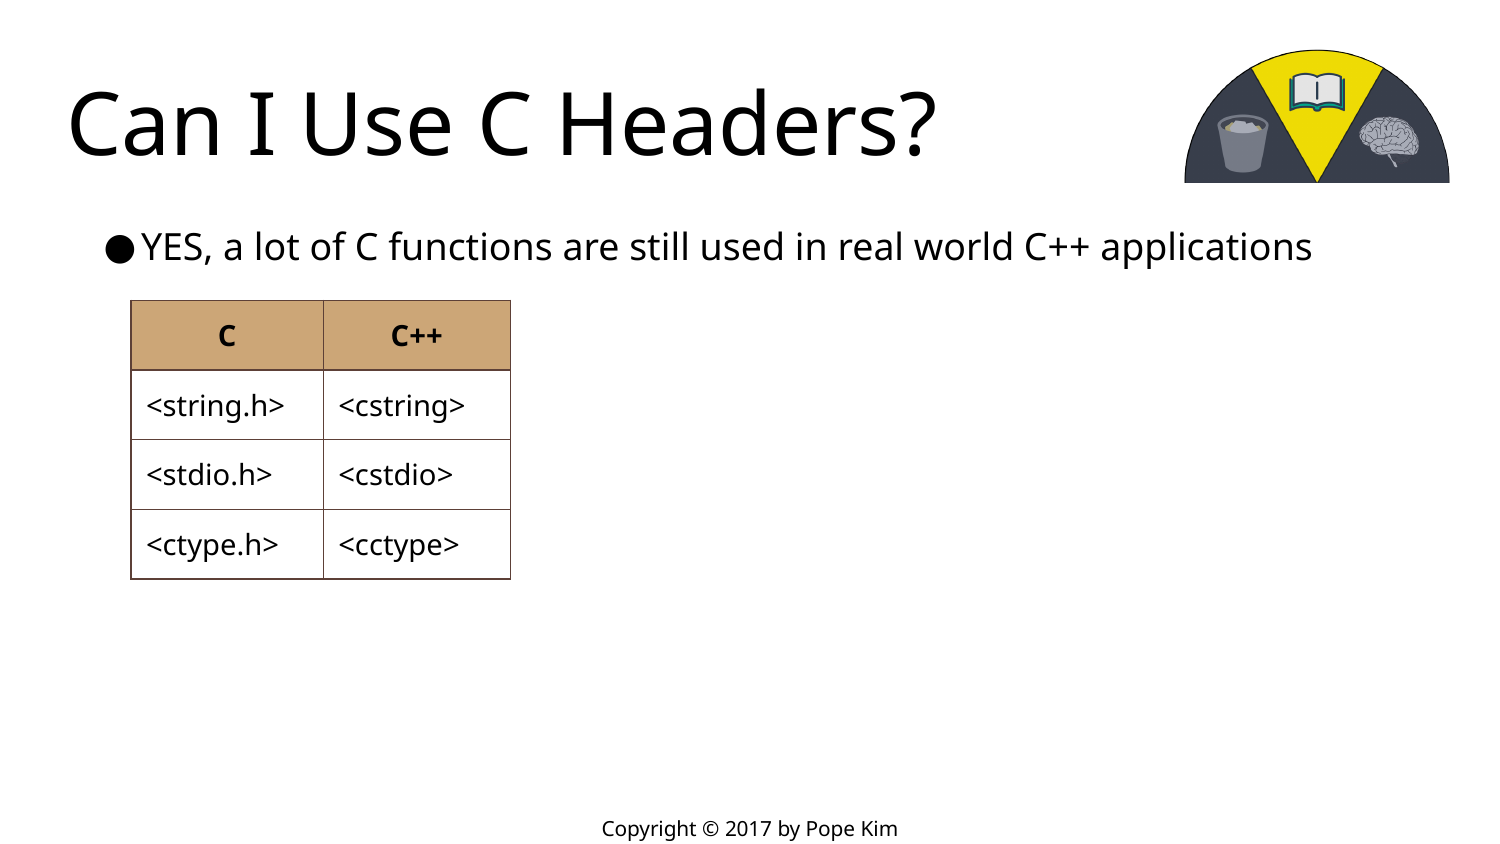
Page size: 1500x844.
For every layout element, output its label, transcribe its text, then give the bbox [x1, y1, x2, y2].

table_cell <string.h> [132, 371, 323, 439]
picture [1134, 0, 1500, 183]
table_header C [132, 301, 323, 369]
table_header C++ [324, 301, 510, 369]
title Can I Use C Headers? [51, 51, 1449, 189]
table_cell <cstdio> [324, 440, 510, 509]
list YES, a lot of C functions are still used in real world C++ applications [51, 200, 1449, 752]
table_cell <stdio.h> [132, 440, 323, 509]
table_cell <cstring> [324, 371, 510, 439]
table_cell <ctype.h> [132, 510, 323, 578]
table_cell <cctype> [324, 510, 510, 578]
